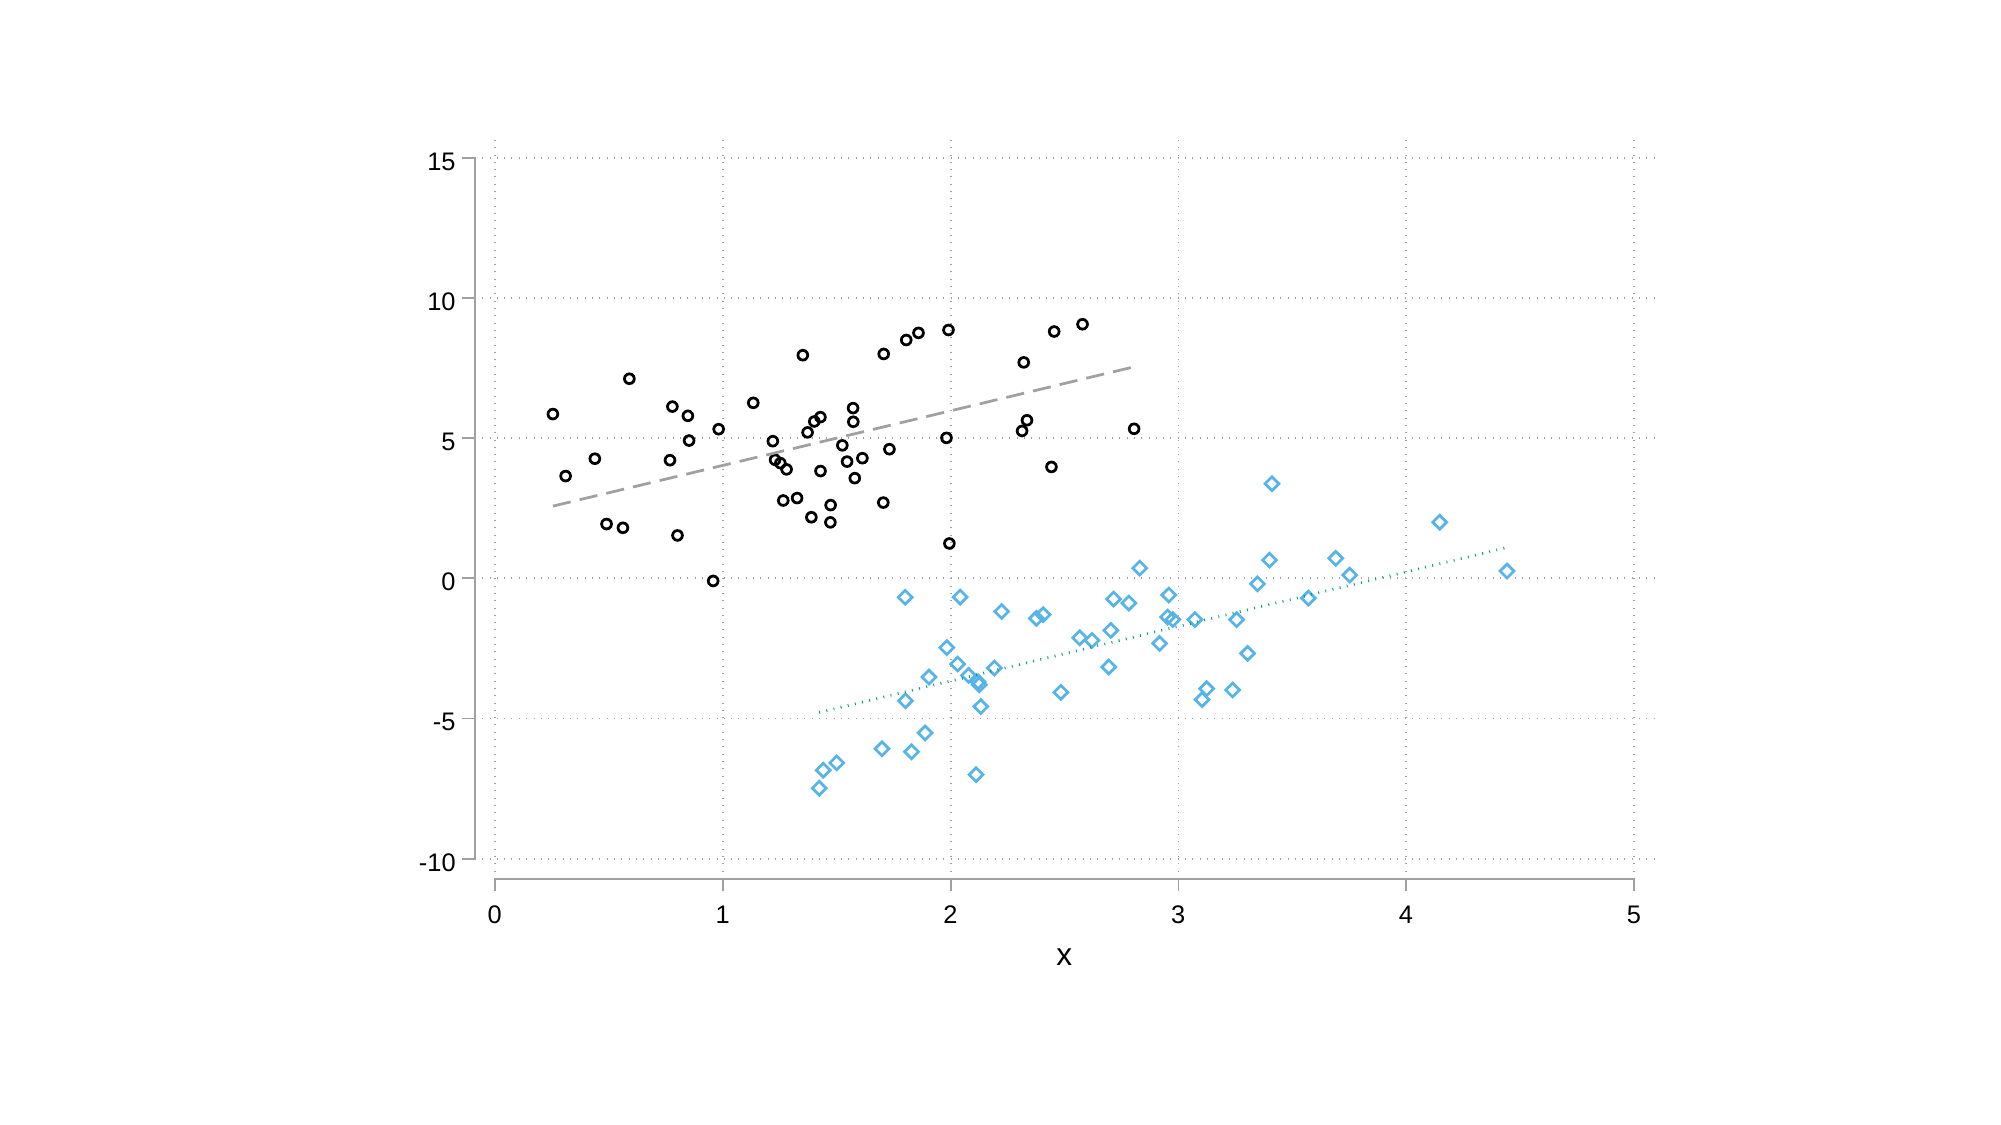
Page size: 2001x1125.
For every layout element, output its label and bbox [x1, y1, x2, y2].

list [314, 105, 1686, 1020]
